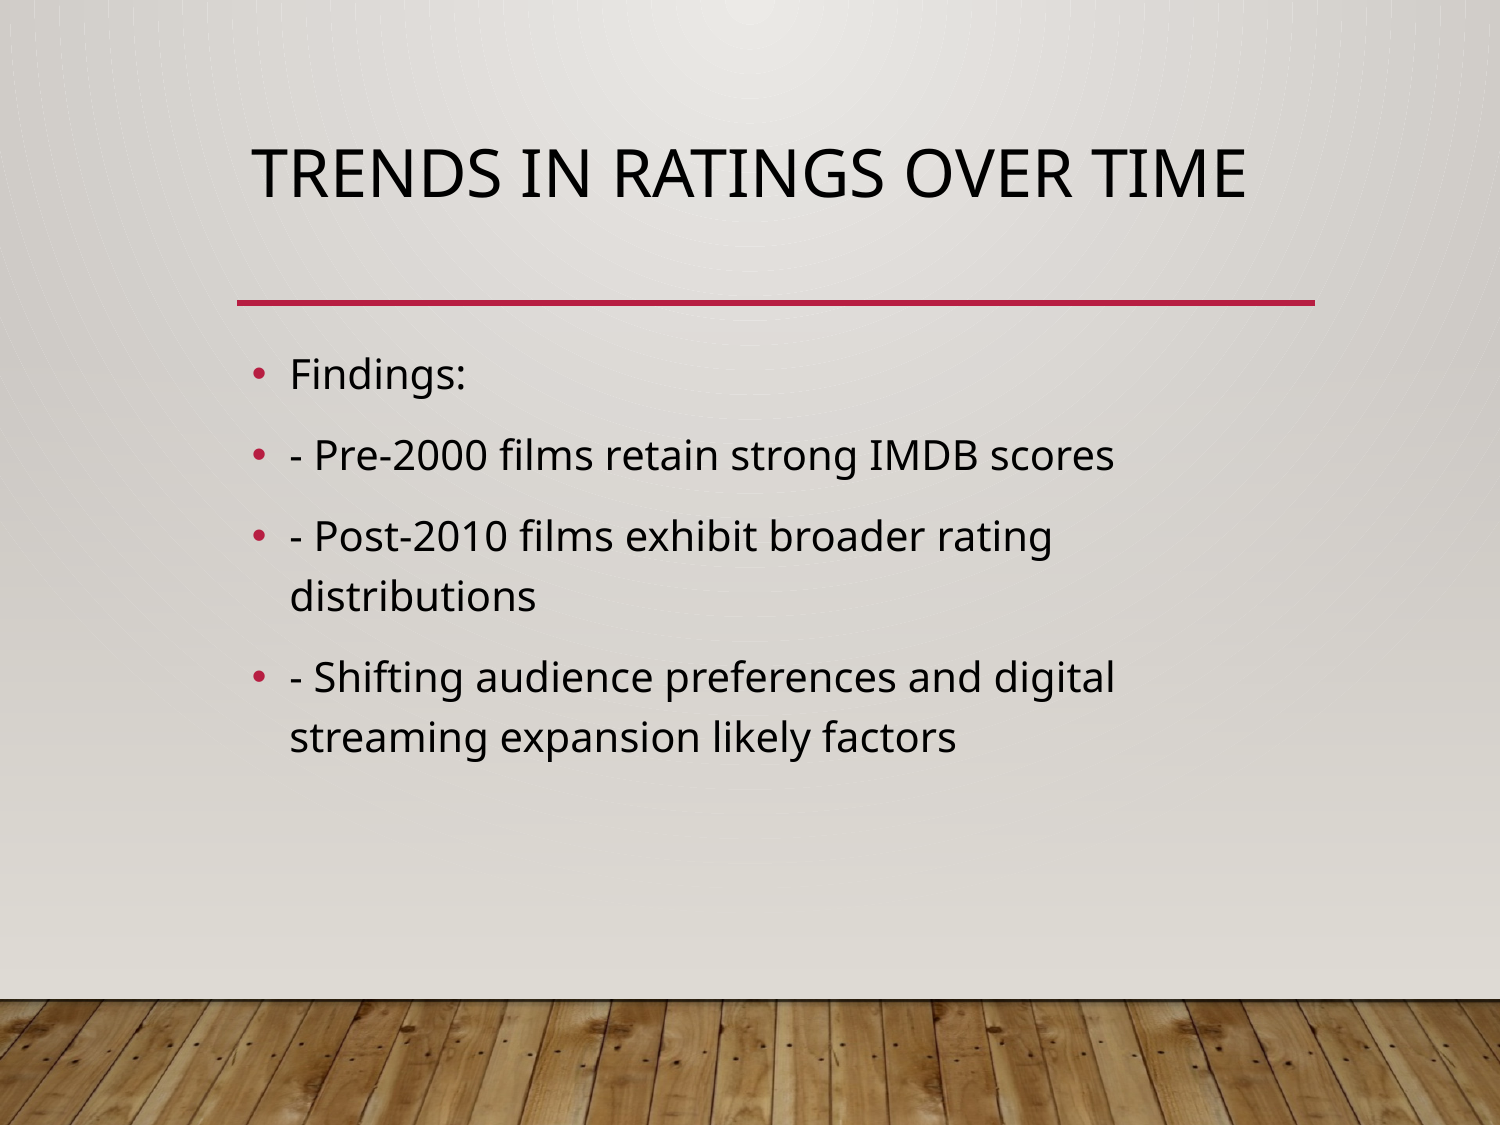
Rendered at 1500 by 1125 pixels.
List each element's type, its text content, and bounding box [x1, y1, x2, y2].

picture [0, 999, 1500, 1125]
list Findings: - Pre-2000 films retain strong IMDB scores - Post-2010 films exhibit broader rating distributions - Shifting audience preferences and digital streaming expansion likely factors [236, 330, 1315, 897]
title Trends in Ratings Over Time [236, 131, 1315, 305]
